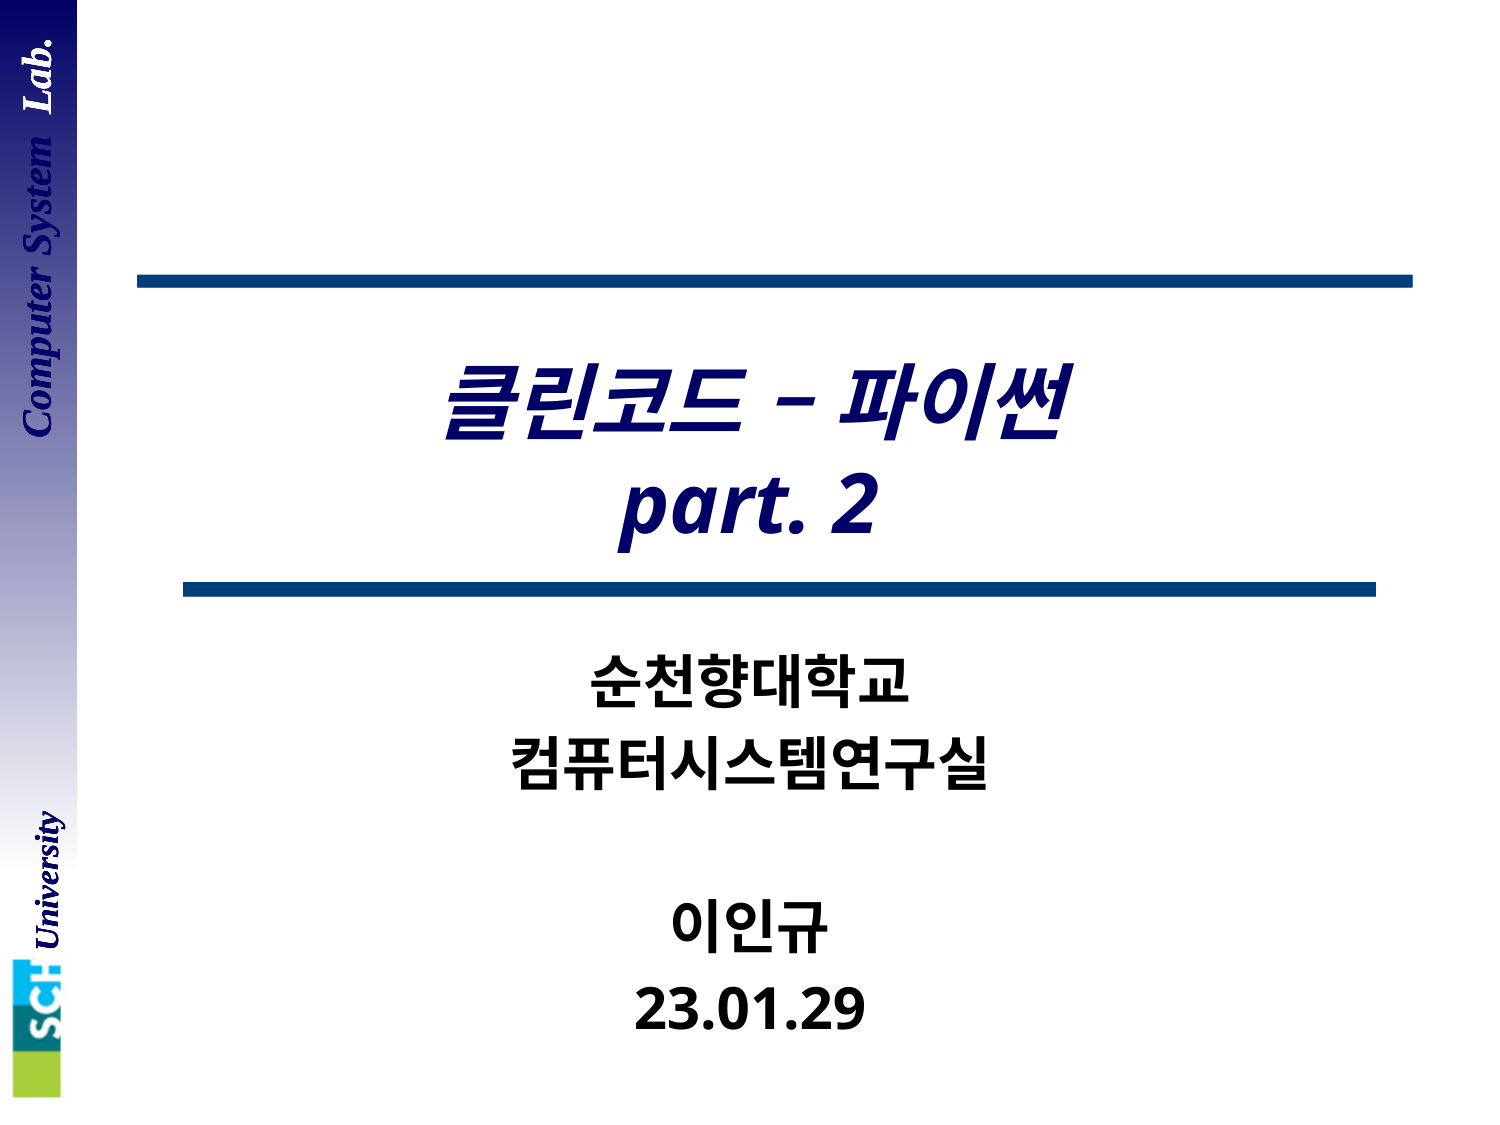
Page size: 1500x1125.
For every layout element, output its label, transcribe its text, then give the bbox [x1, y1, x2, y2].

picture [5, 952, 69, 1104]
title 클린코드 – 파이썬 part. 2 [112, 287, 1388, 613]
subtitle 순천향대학교 컴퓨터시스템연구실 이인규 23.01.29 [224, 637, 1276, 926]
